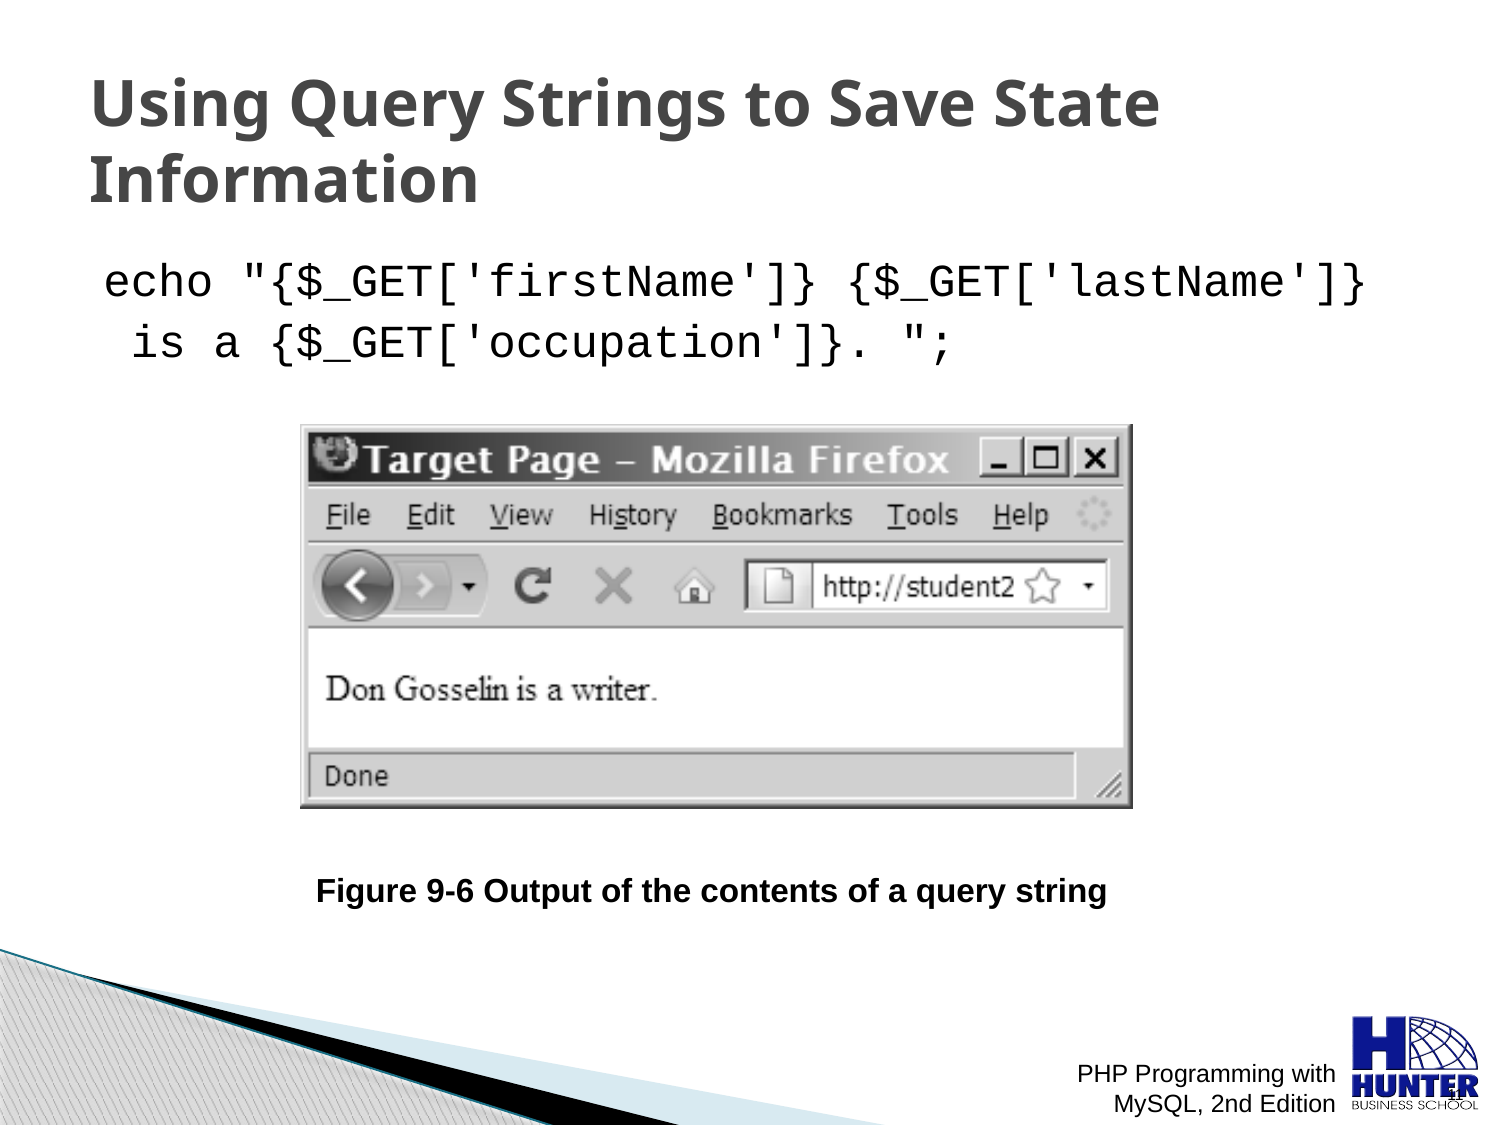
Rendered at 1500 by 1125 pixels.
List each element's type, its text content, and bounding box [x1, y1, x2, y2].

title Using Query Strings to Save State Information [75, 45, 1425, 233]
slide_number 11 [1418, 1051, 1479, 1112]
picture [1352, 1016, 1479, 1111]
text_box Figure 9-6 Output of the contents of a query string [301, 861, 1124, 916]
list echo "{$_GET['firstName']} {$_GET['lastName']} is a {$_GET['occupation']}. "; [75, 243, 1425, 986]
picture [299, 424, 1133, 809]
footer PHP Programming with MySQL, 2nd Edition [1043, 1038, 1352, 1125]
